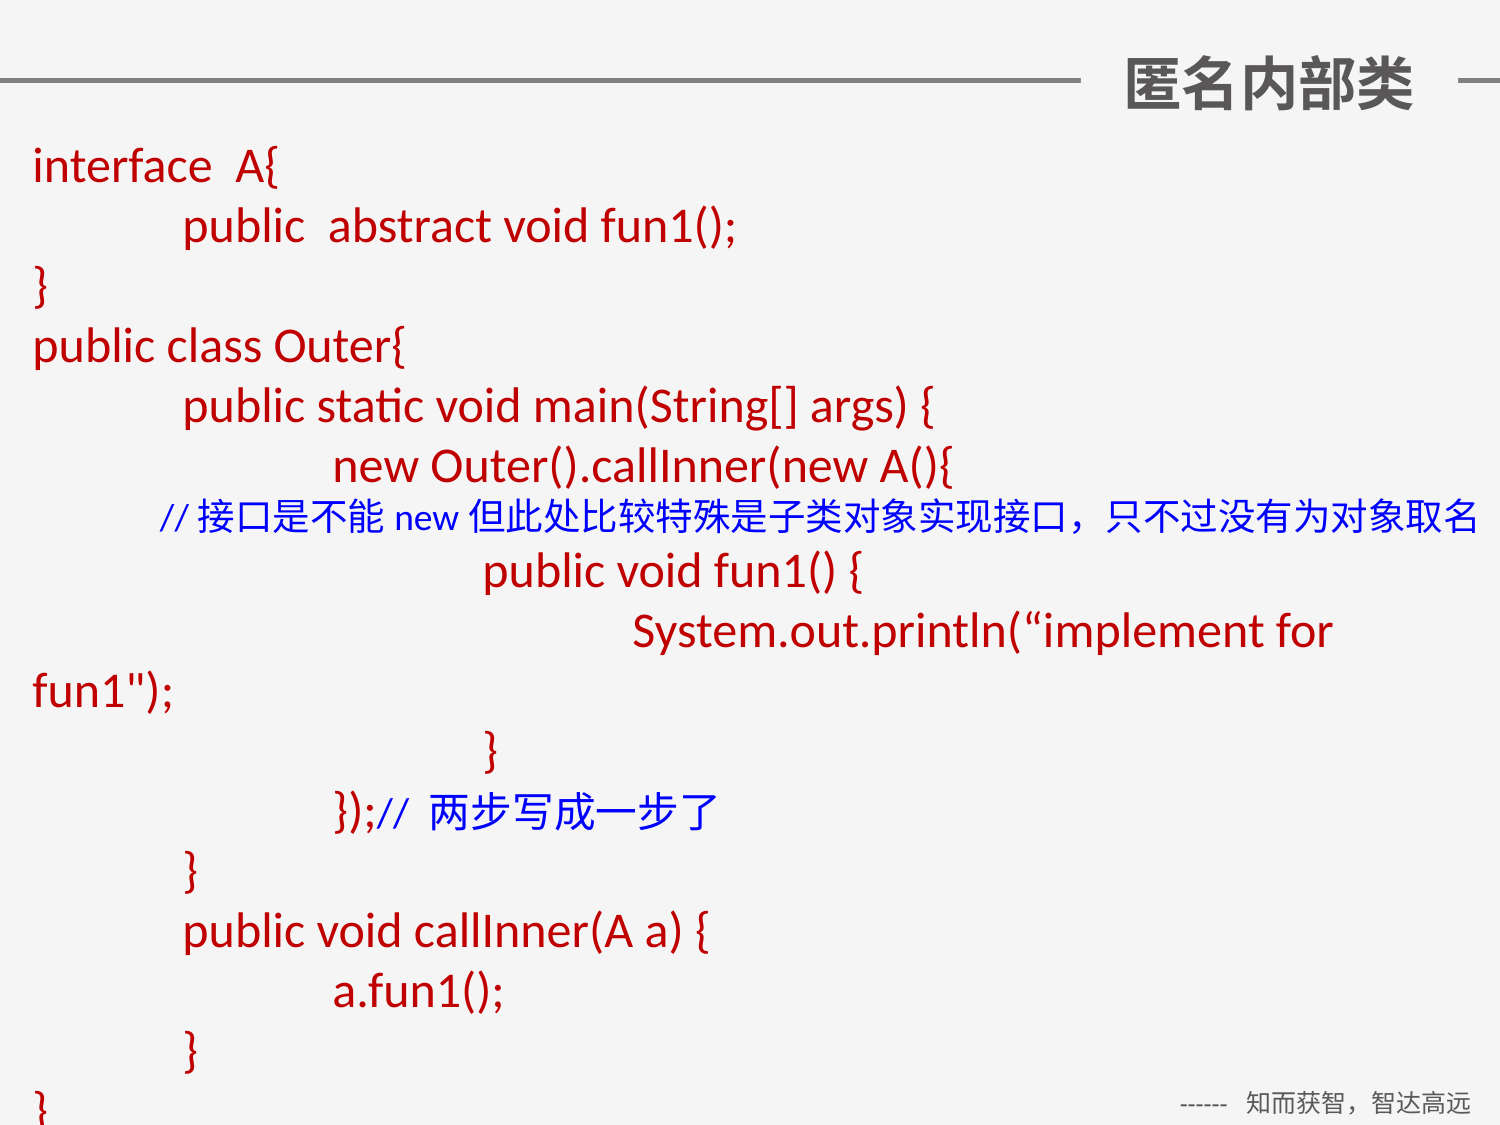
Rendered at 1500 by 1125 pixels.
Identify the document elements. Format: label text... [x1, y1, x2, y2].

title 匿名内部类 [1080, 39, 1459, 125]
text_box interface A{ public abstract void fun1(); } public class Outer{ public static void main(String[] args) { new Outer().callInner(new A(){ //接口是不能new但此处比较特殊是子类对象实现接口，只不过没有为对象取名 public void fun1() { System.out.println(“implement for fun1"); } });// 两步写成一步了 } public void callInner(A a) { a.fun1(); } } [17, 125, 1500, 1125]
